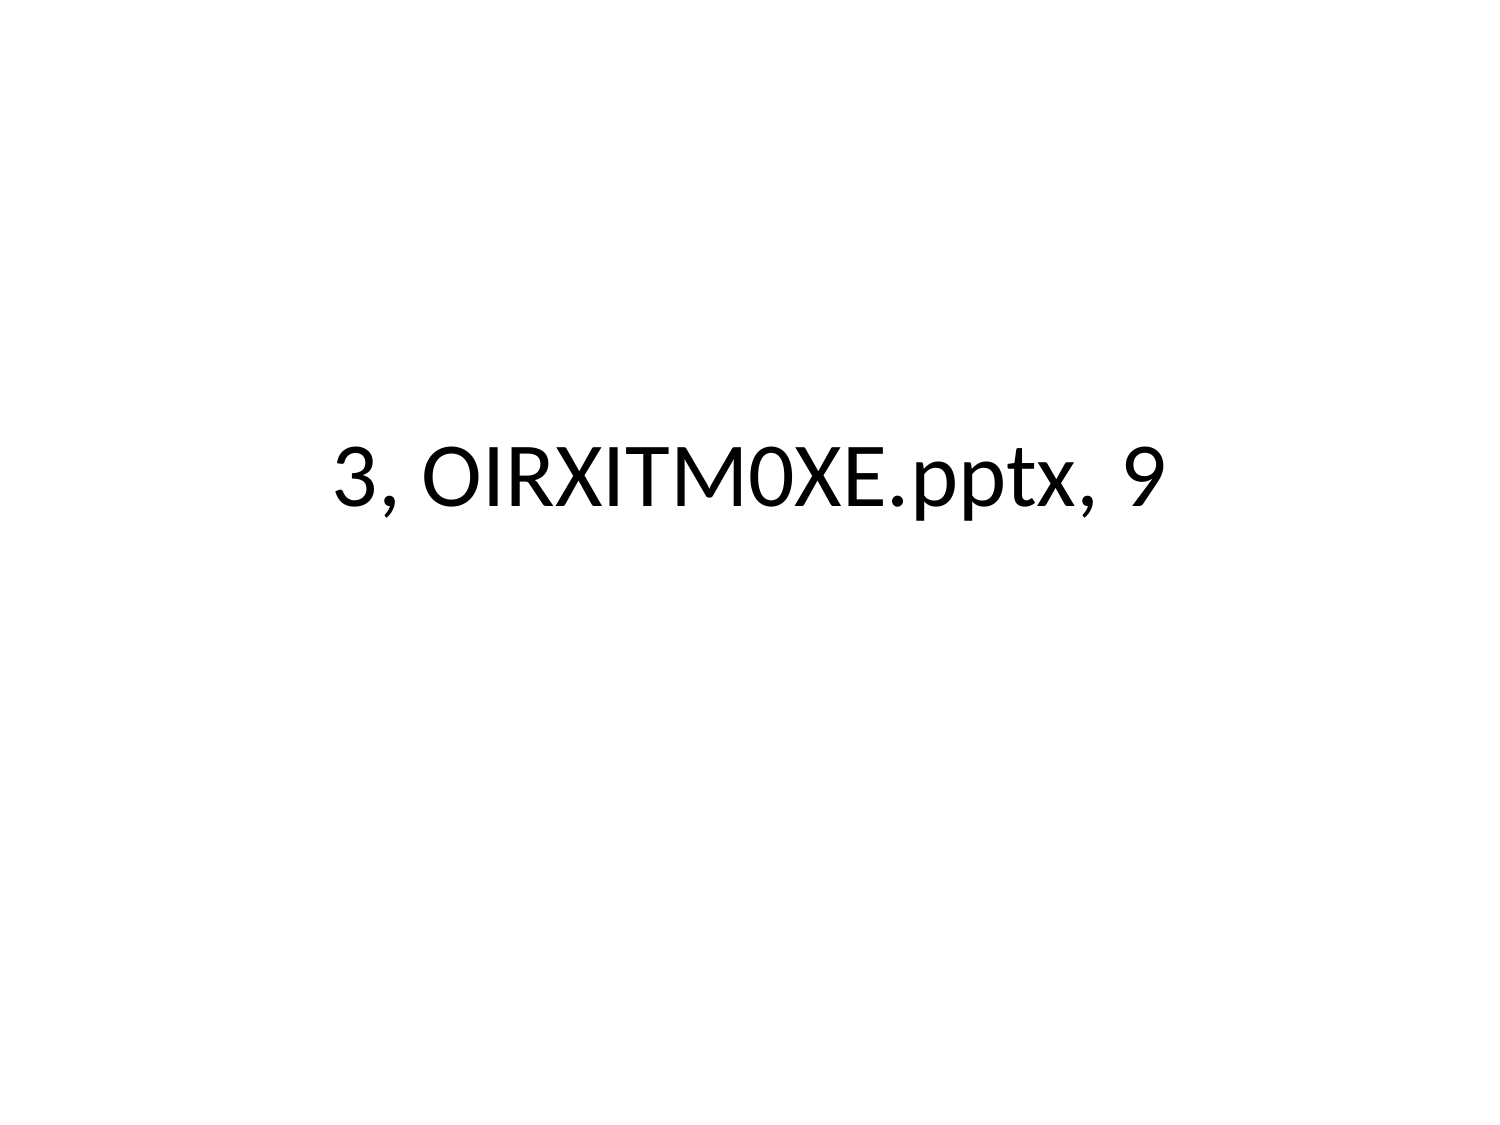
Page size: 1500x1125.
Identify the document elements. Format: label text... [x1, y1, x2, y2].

title 3, OIRXITM0XE.pptx, 9 [112, 349, 1388, 591]
